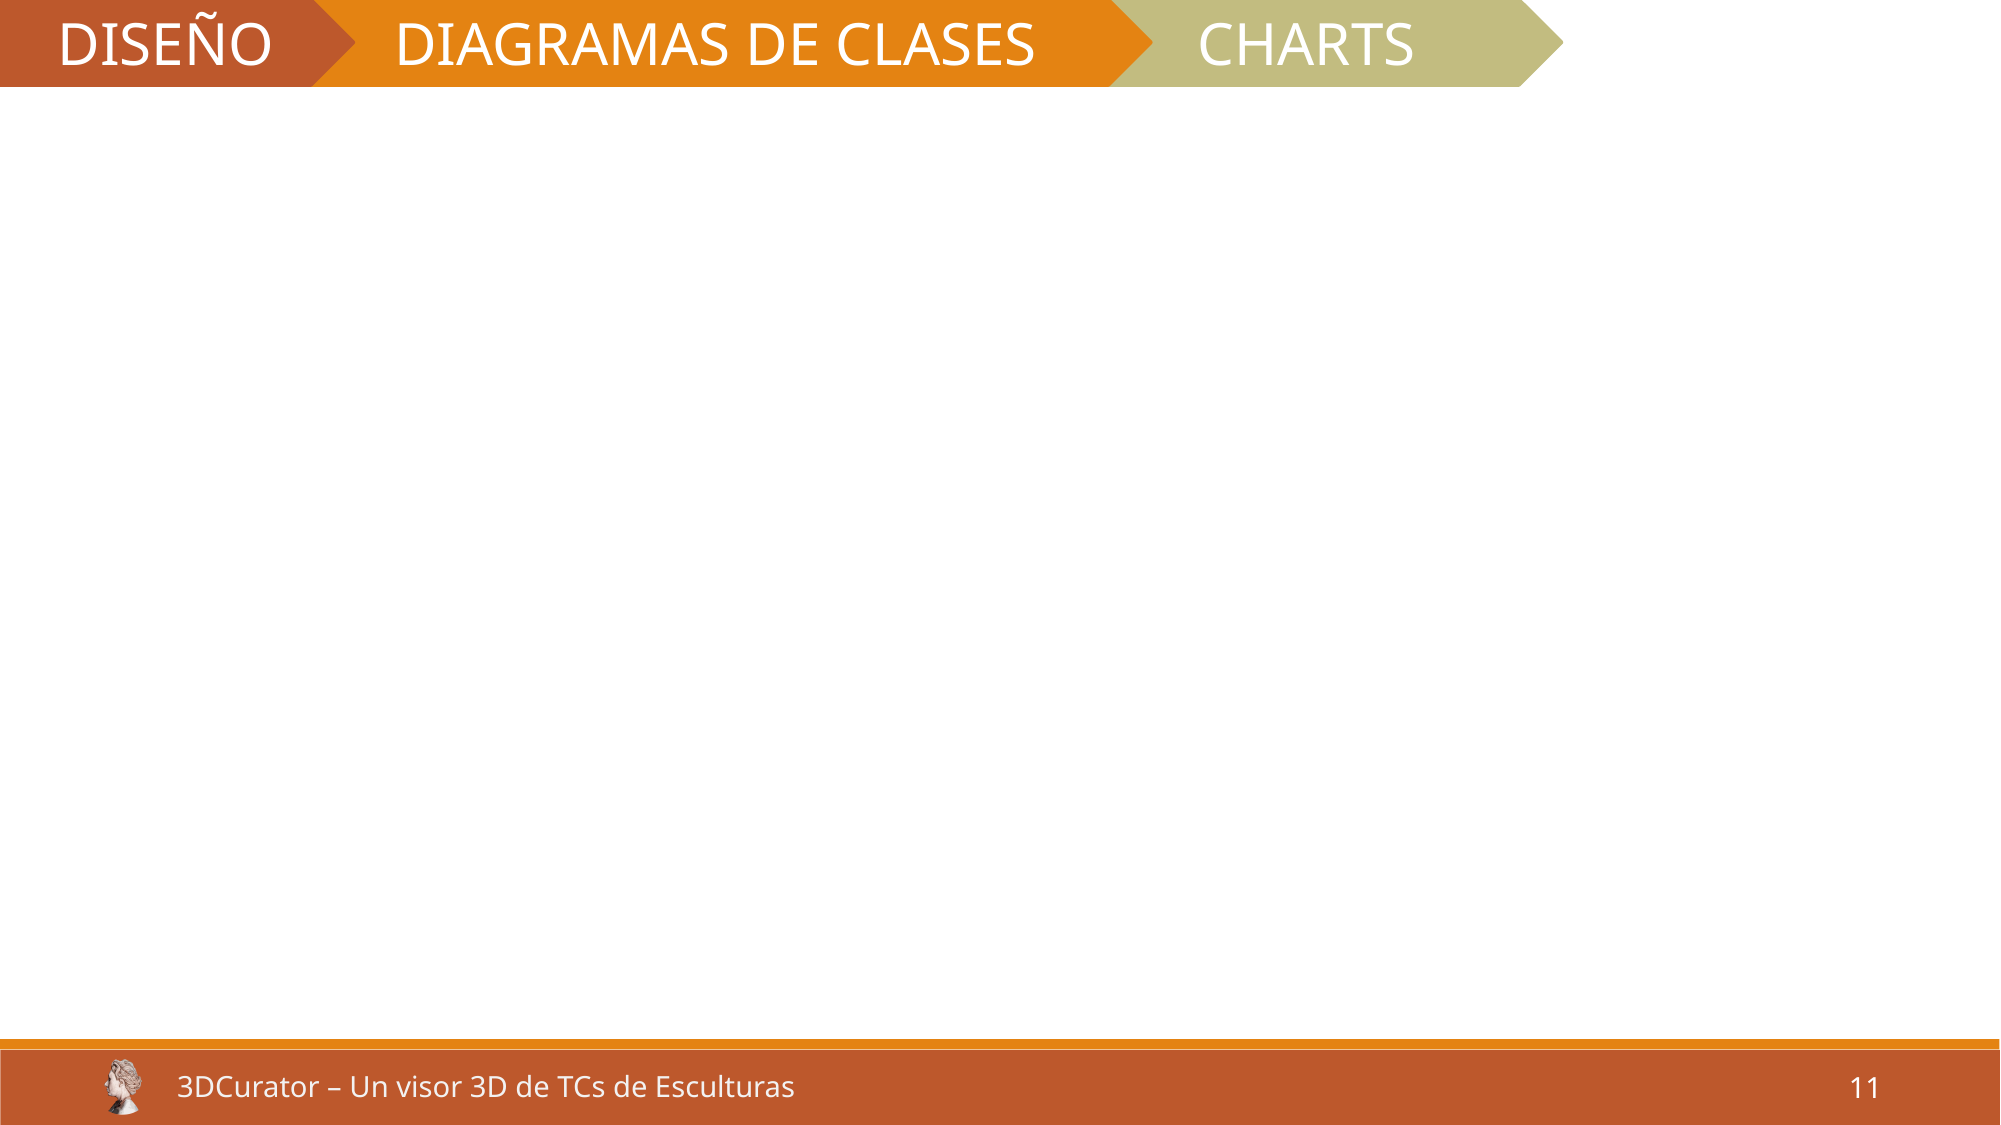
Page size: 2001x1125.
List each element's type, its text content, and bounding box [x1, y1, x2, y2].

text_box DISEÑO [0, 0, 356, 87]
text_box 11 [1681, 1059, 1898, 1120]
text_box DIAGRAMAS DE CLASES [313, 0, 1153, 87]
text_box 3DCurator – Un visor 3D de TCs de Esculturas [162, 1061, 984, 1111]
picture [94, 1059, 151, 1115]
text_box CHARTS [1110, 0, 1564, 87]
